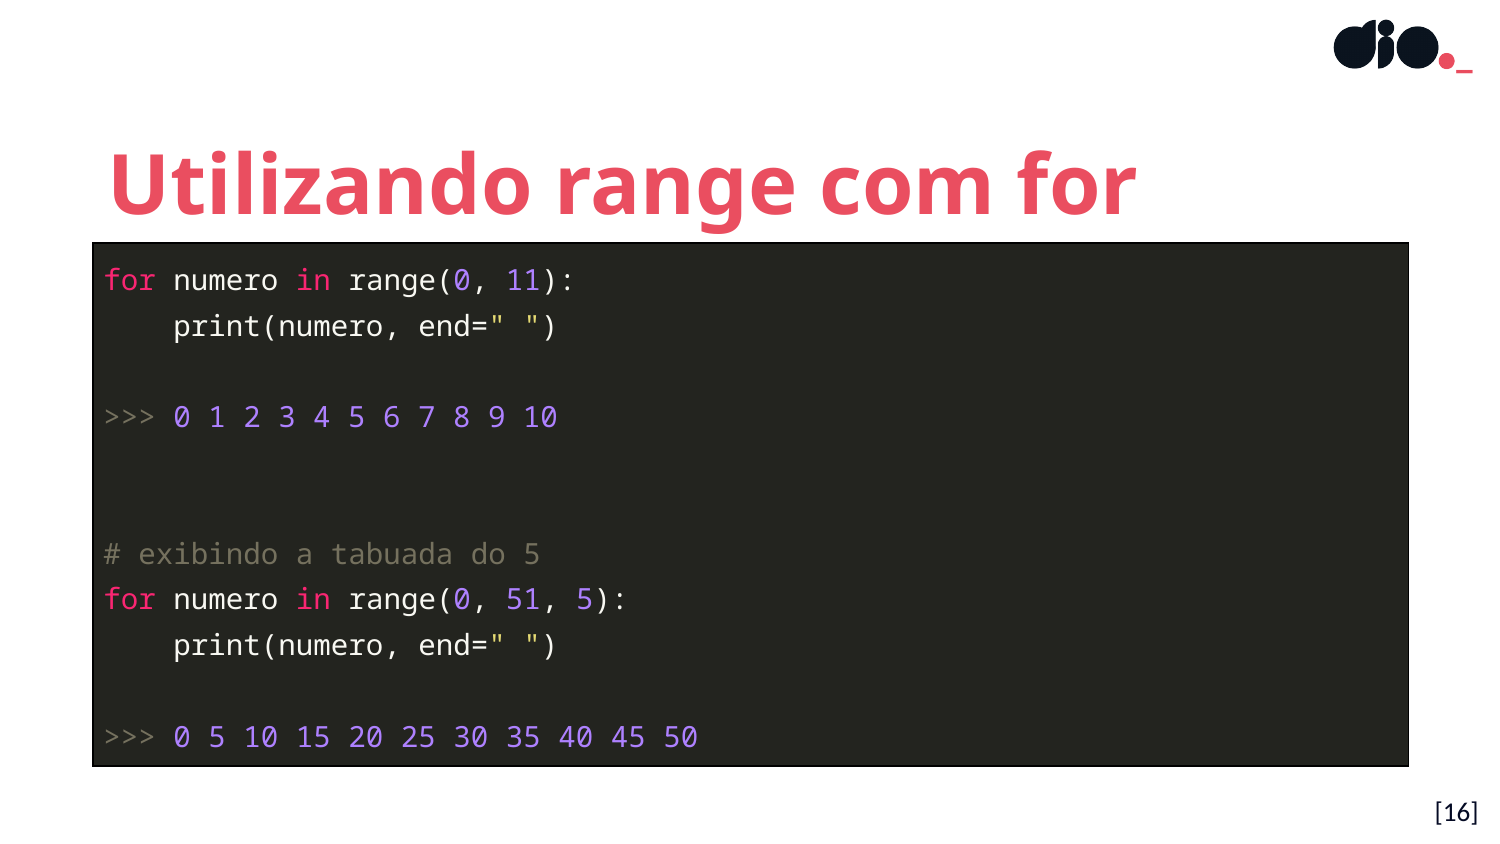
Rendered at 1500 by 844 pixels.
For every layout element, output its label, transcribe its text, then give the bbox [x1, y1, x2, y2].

picture [1333, 19, 1473, 74]
text_box Utilizando range com for [92, 104, 1408, 242]
table_header for numero in range(0, 11): print(numero, end=" ") >>> 0 1 2 3 4 5 6 7 8 9 10 # exibindo a tabuada do 5 for numero in range(0, 51, 5): print(numero, end=" ") >>> 0 5 10 15 20 25 30 35 40 45 50 [94, 244, 1408, 765]
slide_number [16] [1403, 779, 1494, 844]
